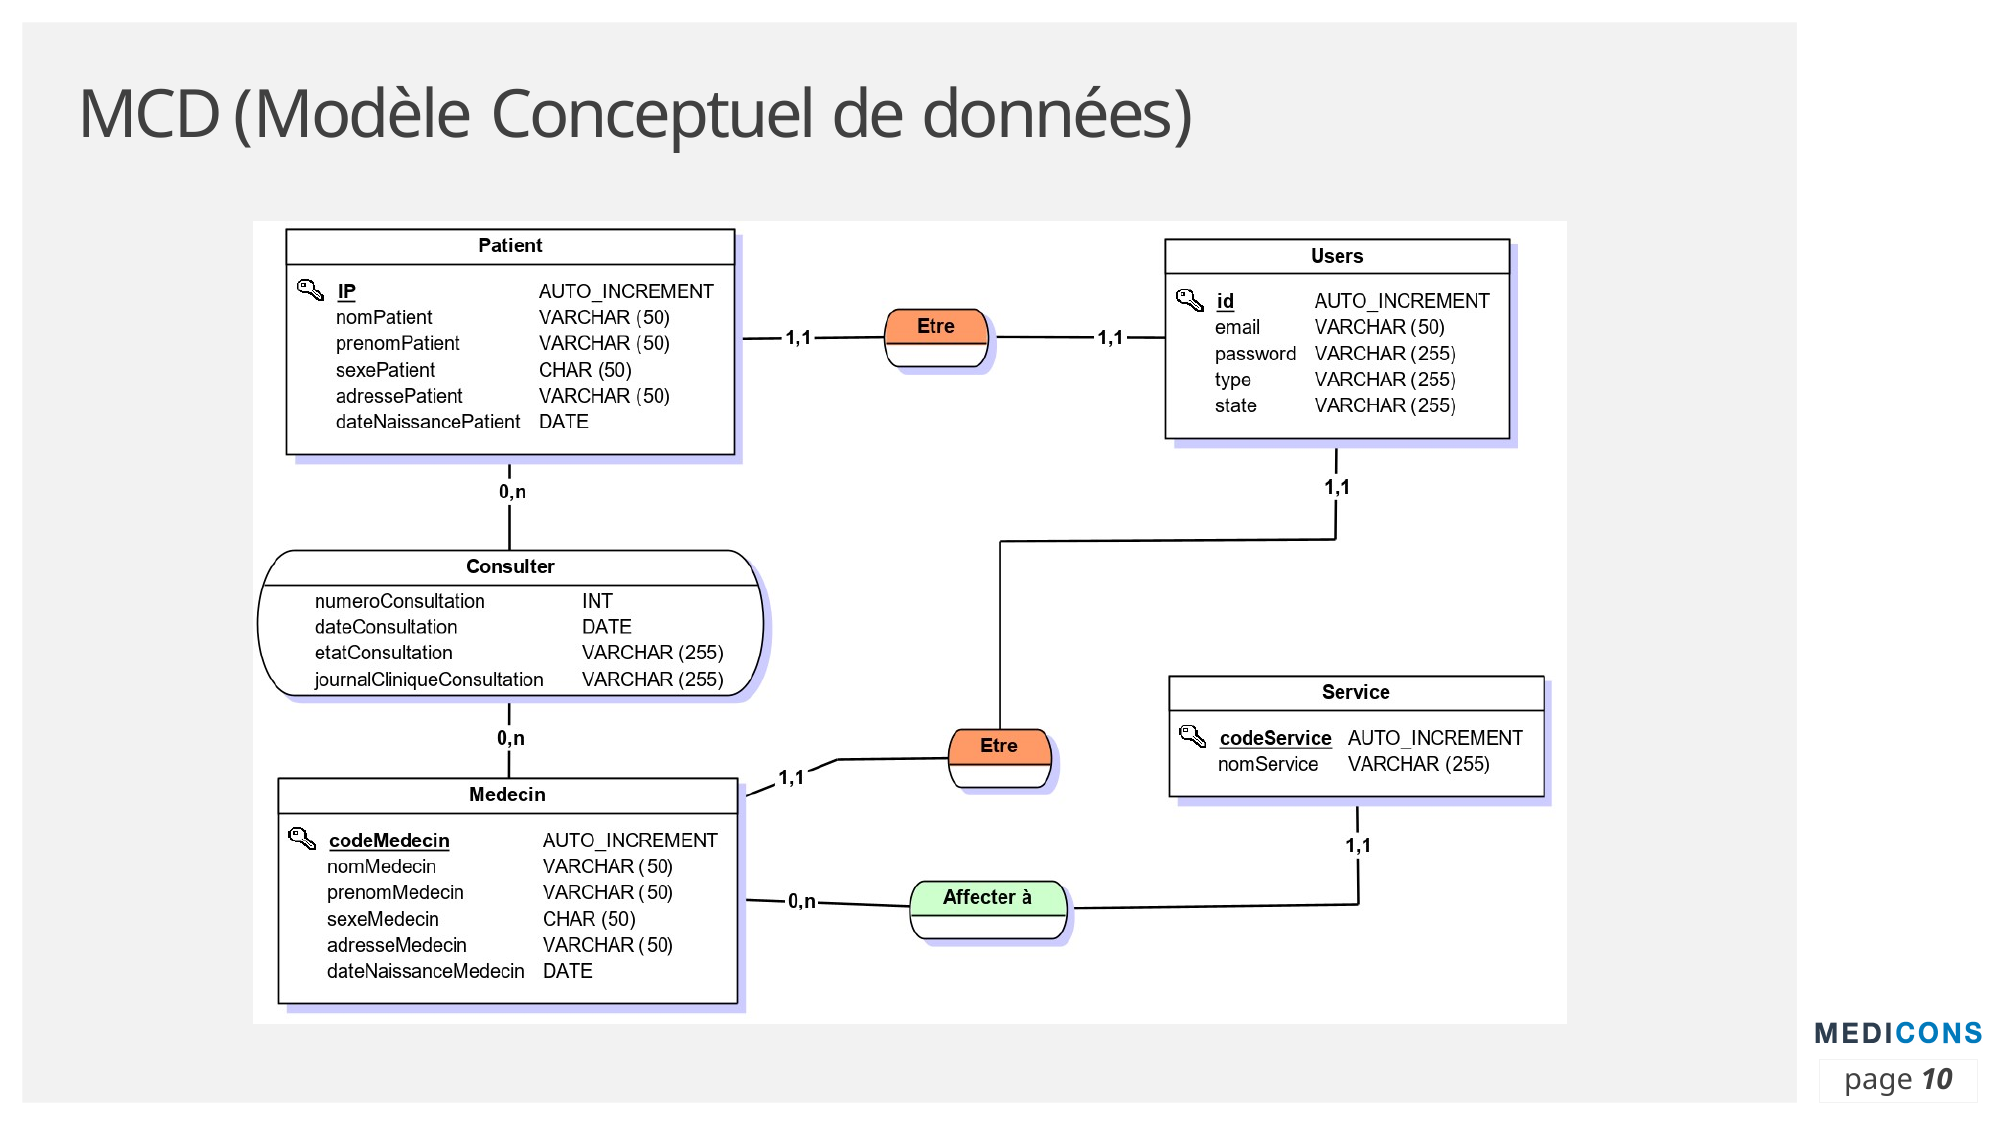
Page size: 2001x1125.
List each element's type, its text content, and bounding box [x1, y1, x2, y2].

slide_number page 10 [1819, 1059, 1978, 1103]
title MCD (Modèle Conceptuel de données) [77, 80, 1742, 152]
picture [1814, 1021, 1983, 1045]
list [253, 221, 1567, 1024]
